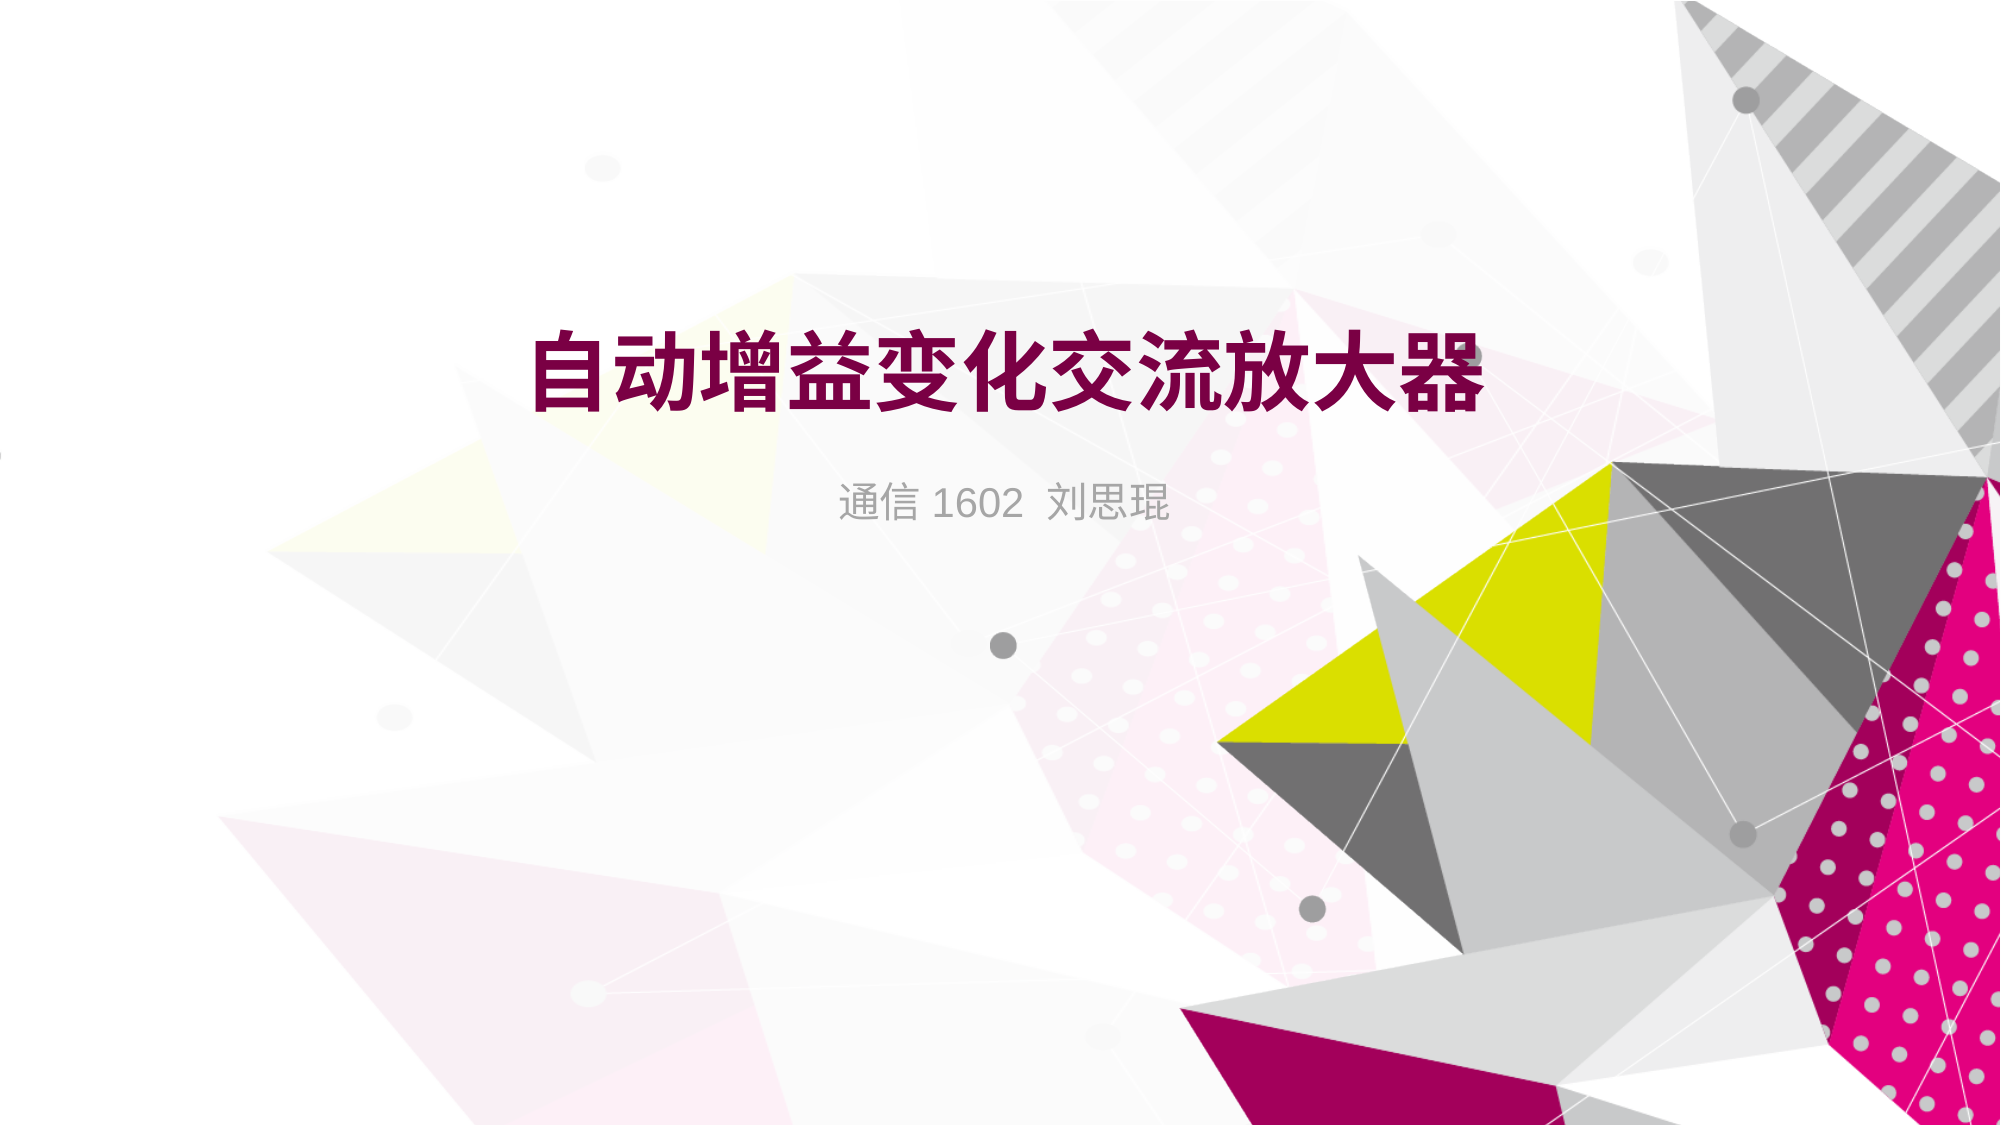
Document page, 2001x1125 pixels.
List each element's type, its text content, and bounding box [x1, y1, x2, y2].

title 自动增益变化交流放大器 [259, 226, 1750, 431]
picture [990, 1, 2000, 1125]
subtitle 通信1602 刘思琨 [259, 474, 1750, 808]
